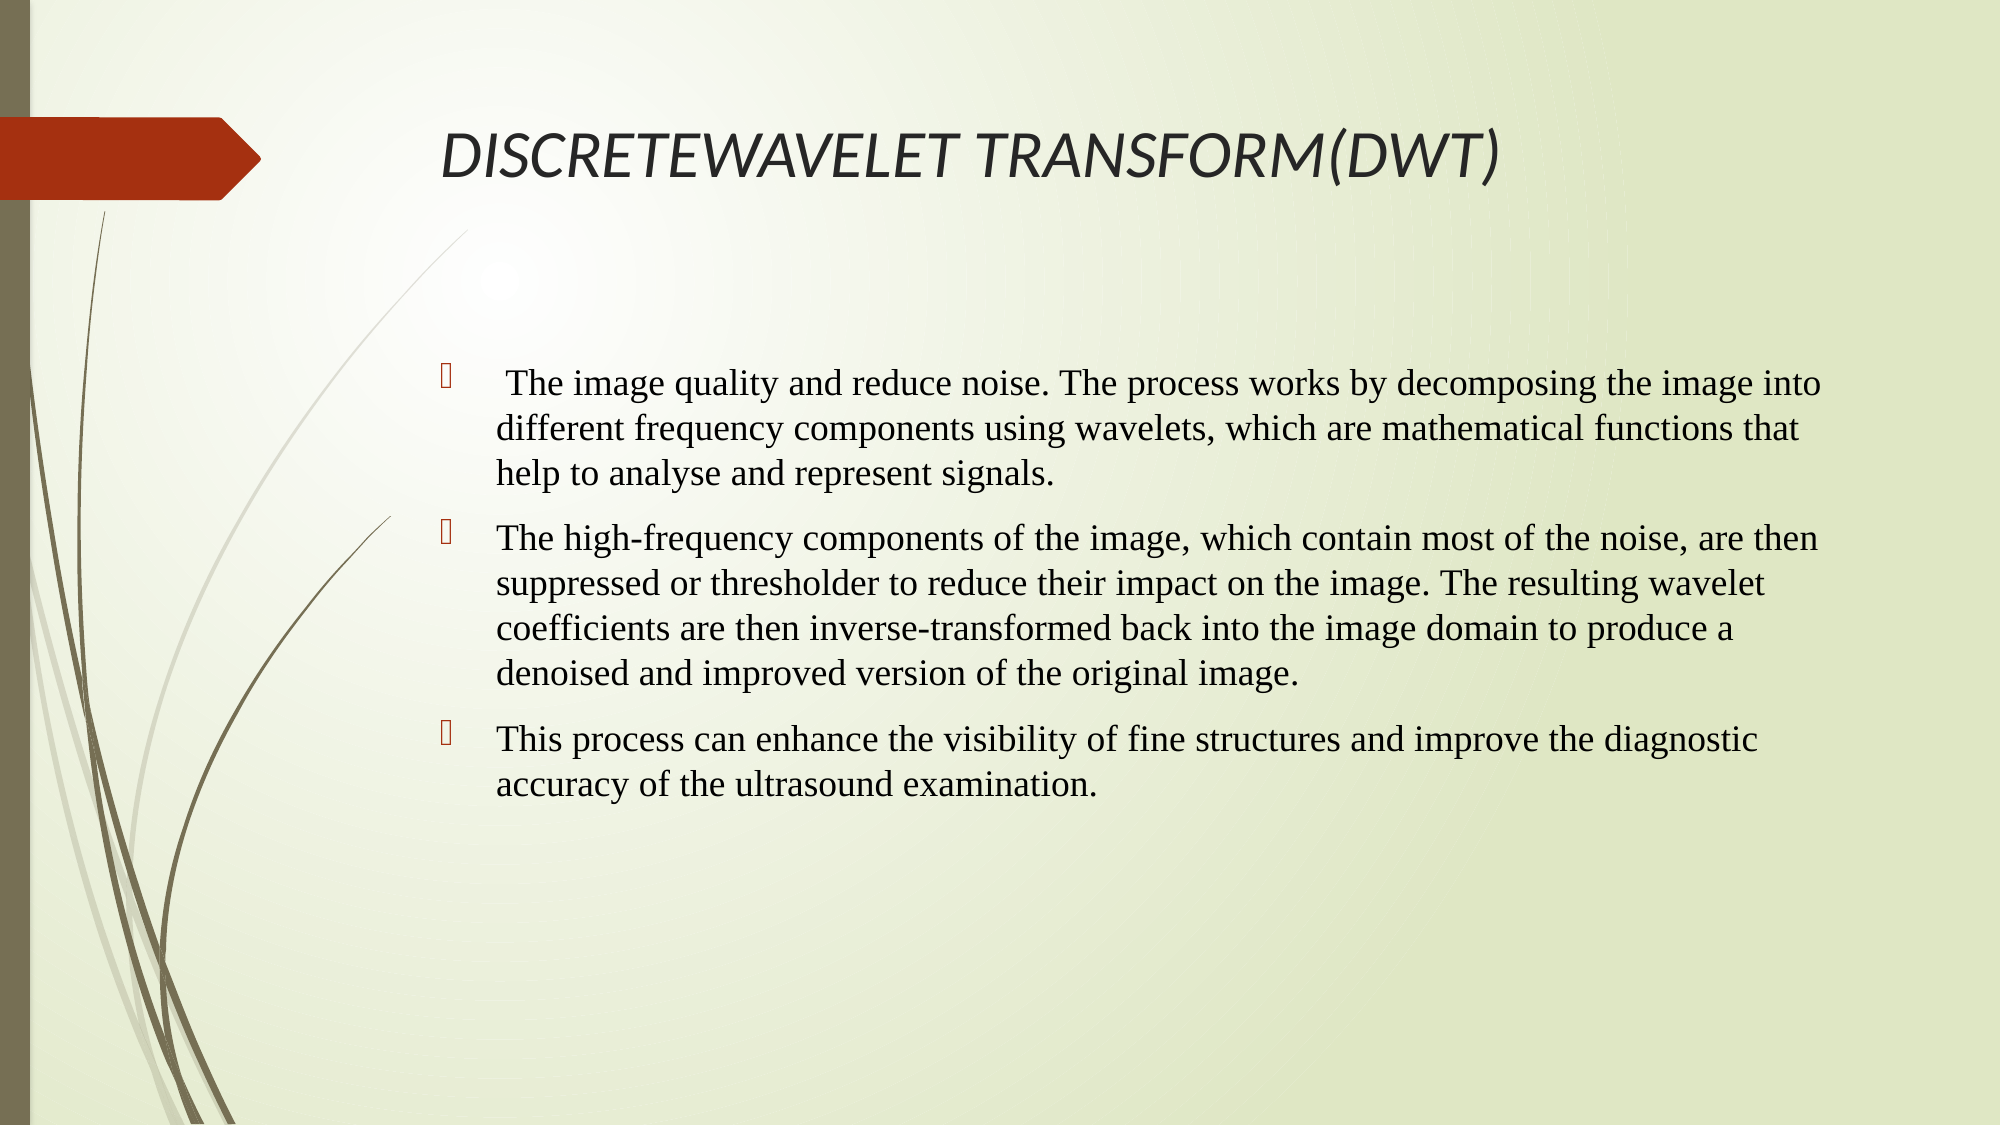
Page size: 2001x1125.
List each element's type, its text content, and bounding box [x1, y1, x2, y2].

list The image quality and reduce noise. The process works by decomposing the image into different frequency components using wavelets, which are mathematical functions that help to analyse and represent signals. The high-frequency components of the image, which contain most of the noise, are then suppressed or thresholder to reduce their impact on the image. The resulting wavelet coefficients are then inverse-transformed back into the image domain to produce a denoised and improved version of the original image. This process can enhance the visibility of fine structures and improve the diagnostic accuracy of the ultrasound examination. [424, 350, 1888, 970]
title DISCRETEWAVELET TRANSFORM(DWT) [425, 102, 1888, 313]
